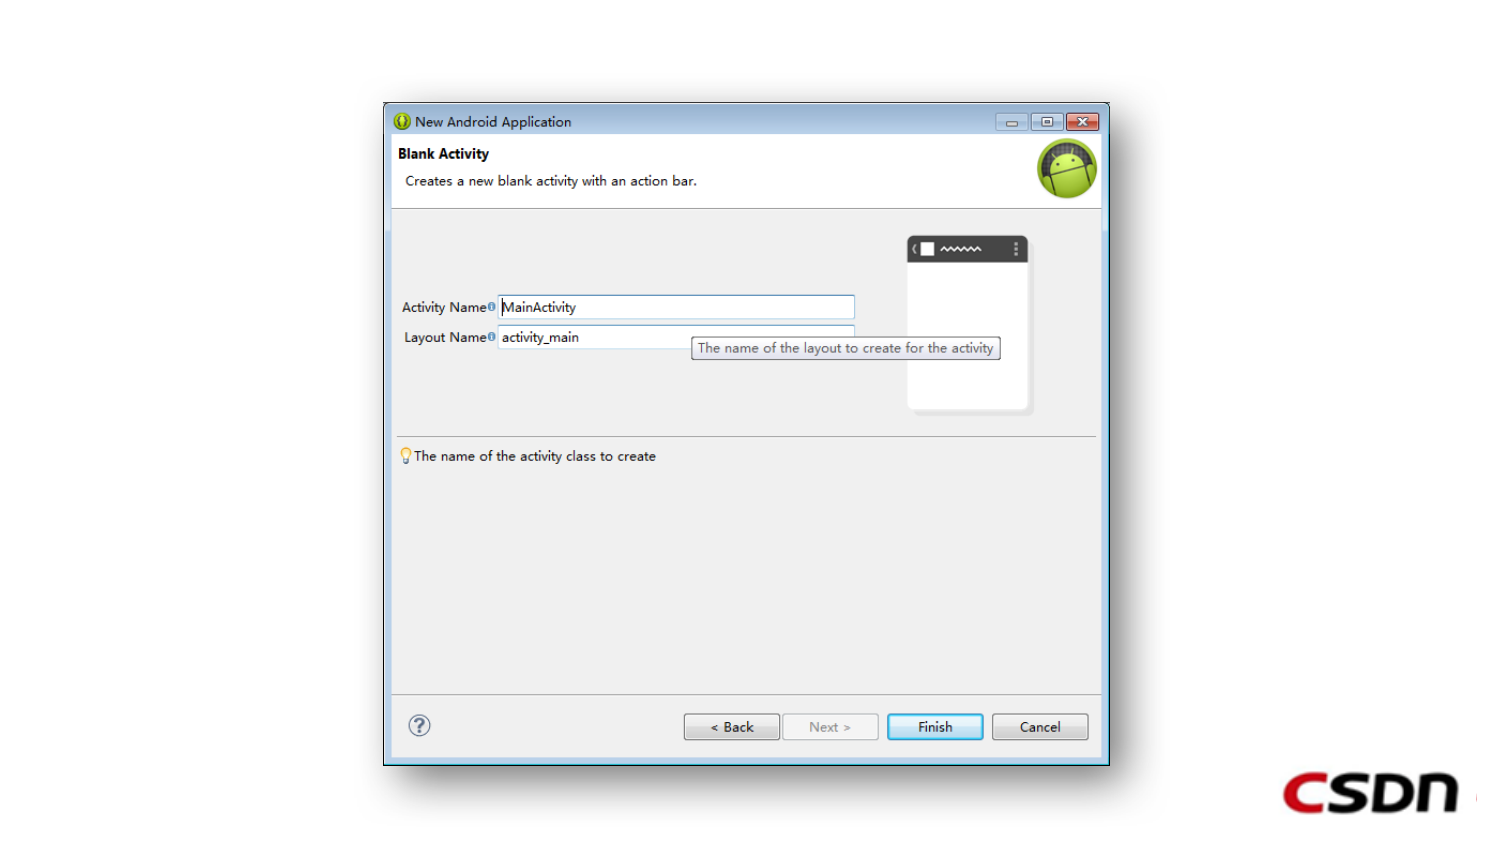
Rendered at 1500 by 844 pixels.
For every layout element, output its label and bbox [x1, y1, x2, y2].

list [383, 102, 1110, 766]
picture [1257, 740, 1477, 824]
